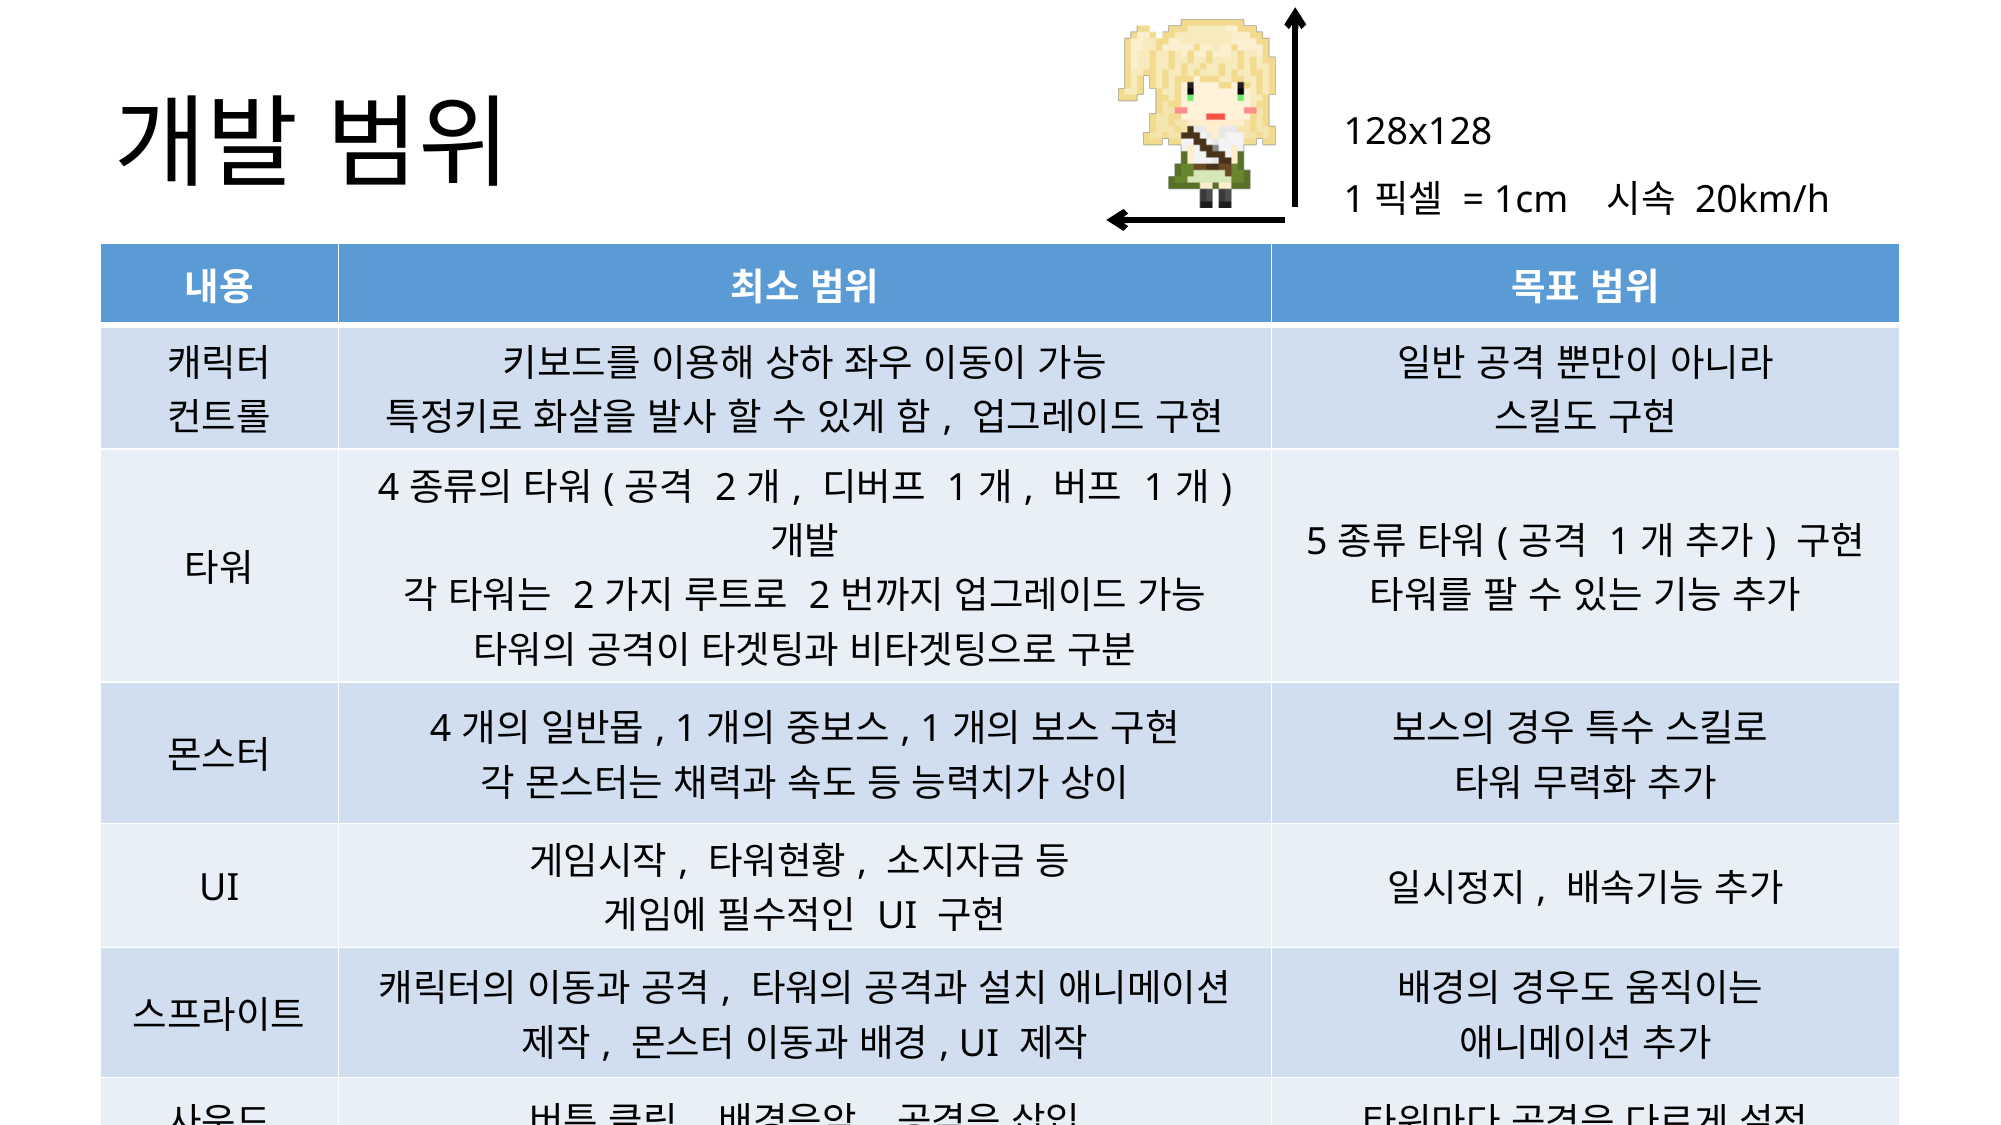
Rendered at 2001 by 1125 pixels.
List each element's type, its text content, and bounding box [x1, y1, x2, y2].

table_cell 스프라이트 [101, 948, 338, 1077]
table_cell UI [101, 824, 338, 947]
table_cell 일시정지, 배속기능 추가 [1272, 824, 1899, 947]
picture [1106, 7, 1295, 208]
table_cell 키보드를 이용해 상하 좌우 이동이 가능 특정키로 화살을 발사 할 수 있게 함, 업그레이드 구현 [339, 328, 1271, 448]
table_cell 캐릭터 컨트롤 [101, 328, 338, 448]
table_cell 게임시작, 타워현황, 소지자금 등 게임에 필수적인 UI 구현 [339, 824, 1271, 947]
table_cell 보스의 경우 특수 스킬로 타워 무력화 추가 [1272, 683, 1899, 823]
table_cell 일반 공격 뿐만이 아니라 스킬도 구현 [1272, 328, 1899, 448]
title 개발 범위 [99, 45, 1901, 233]
text_box 128x128 1픽셀 = 1cm 시속 20km/h [1328, 77, 1846, 227]
table_header 내용 [101, 244, 338, 322]
table_header 최소 범위 [339, 244, 1271, 322]
table_cell 4종류의 타워(공격 2개, 디버프 1개, 버프 1개) 개발 각 타워는 2가지 루트로 2번까지 업그레이드 가능 타워의 공격이 타겟팅과 비타겟팅으로 구분 [339, 450, 1271, 681]
table_cell 사운드 [101, 1078, 338, 1125]
table_cell 버튼 클릭, 배경음악, 공격음 삽입 [339, 1078, 1271, 1125]
table_cell 몬스터 [101, 683, 338, 823]
table_cell 캐릭터의 이동과 공격, 타워의 공격과 설치 애니메이션 제작, 몬스터 이동과 배경, UI 제작 [339, 948, 1271, 1077]
table_cell 타워마다 공격음 다르게 설정 [1272, 1078, 1899, 1125]
table_cell 5종류 타워(공격 1개 추가) 구현 타워를 팔 수 있는 기능 추가 [1272, 450, 1899, 681]
picture [1296, 7, 1307, 208]
table_cell 배경의 경우도 움직이는 애니메이션 추가 [1272, 948, 1899, 1077]
table_cell 타워 [101, 450, 338, 681]
table_header 목표 범위 [1272, 244, 1899, 322]
table_cell 4개의 일반몹, 1개의 중보스, 1개의 보스 구현 각 몬스터는 채력과 속도 등 능력치가 상이 [339, 683, 1271, 823]
